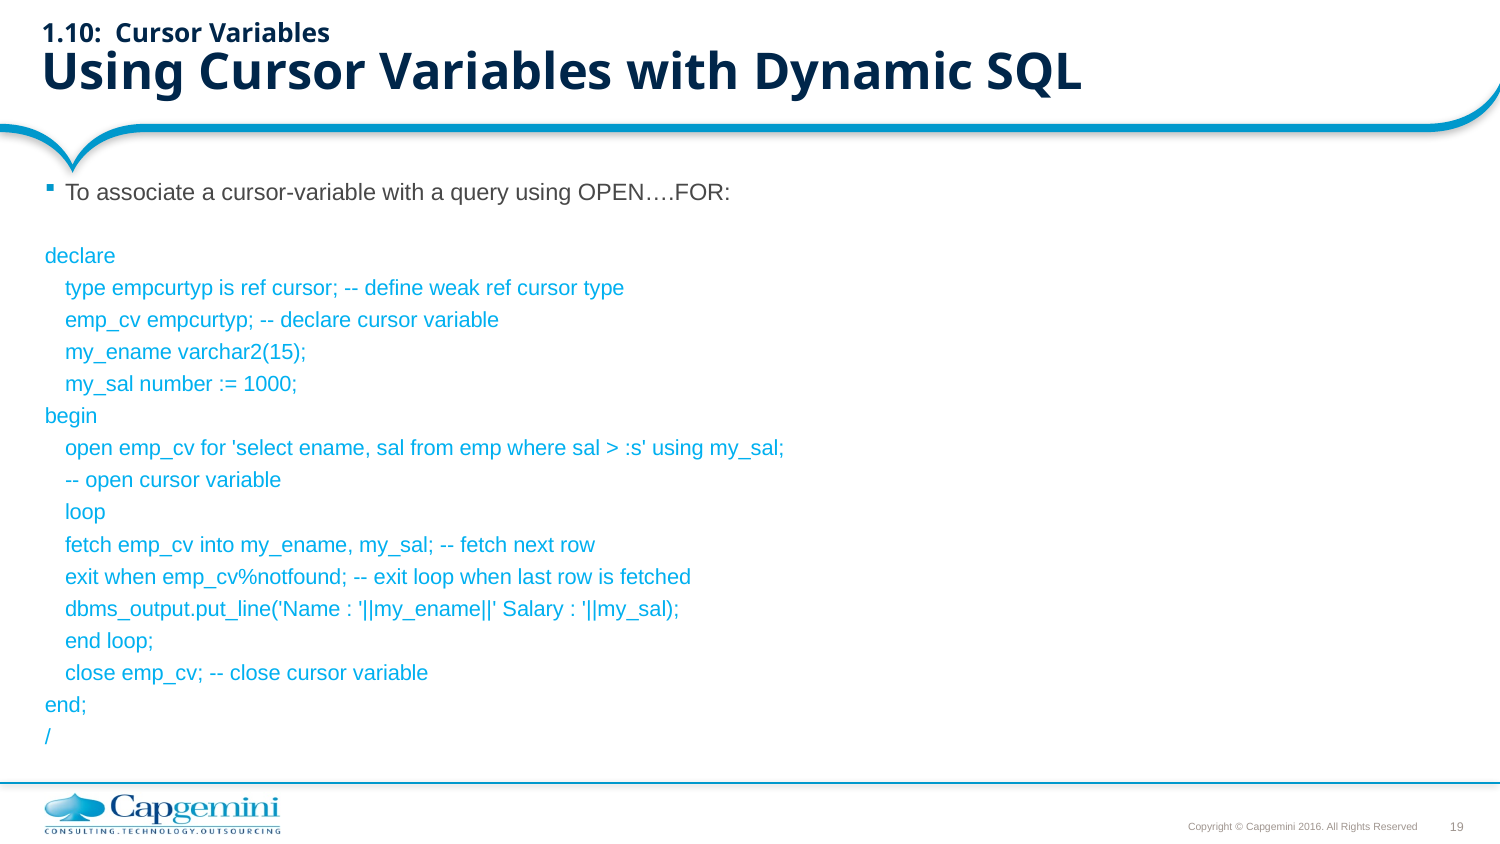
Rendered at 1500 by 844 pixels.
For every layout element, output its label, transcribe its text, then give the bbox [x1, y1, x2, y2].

title 1.10: Cursor Variables Using Cursor Variables with Dynamic SQL [0, 16, 1500, 105]
picture [44, 792, 281, 835]
list To associate a cursor-variable with a query using OPEN….FOR: declare type empcurtyp is ref cursor; -- define weak ref cursor type emp_cv empcurtyp; -- declare cursor variable my_ename varchar2(15); my_sal number := 1000; begin open emp_cv for 'select ename, sal from emp where sal > :s' using my_sal; -- open cursor variable loop fetch emp_cv into my_ename, my_sal; -- fetch next row exit when emp_cv%notfound; -- exit loop when last row is fetched dbms_output.put_line('Name : '||my_ename||' Salary : '||my_sal); end loop; close emp_cv; -- close cursor variable end; / [29, 169, 1477, 766]
